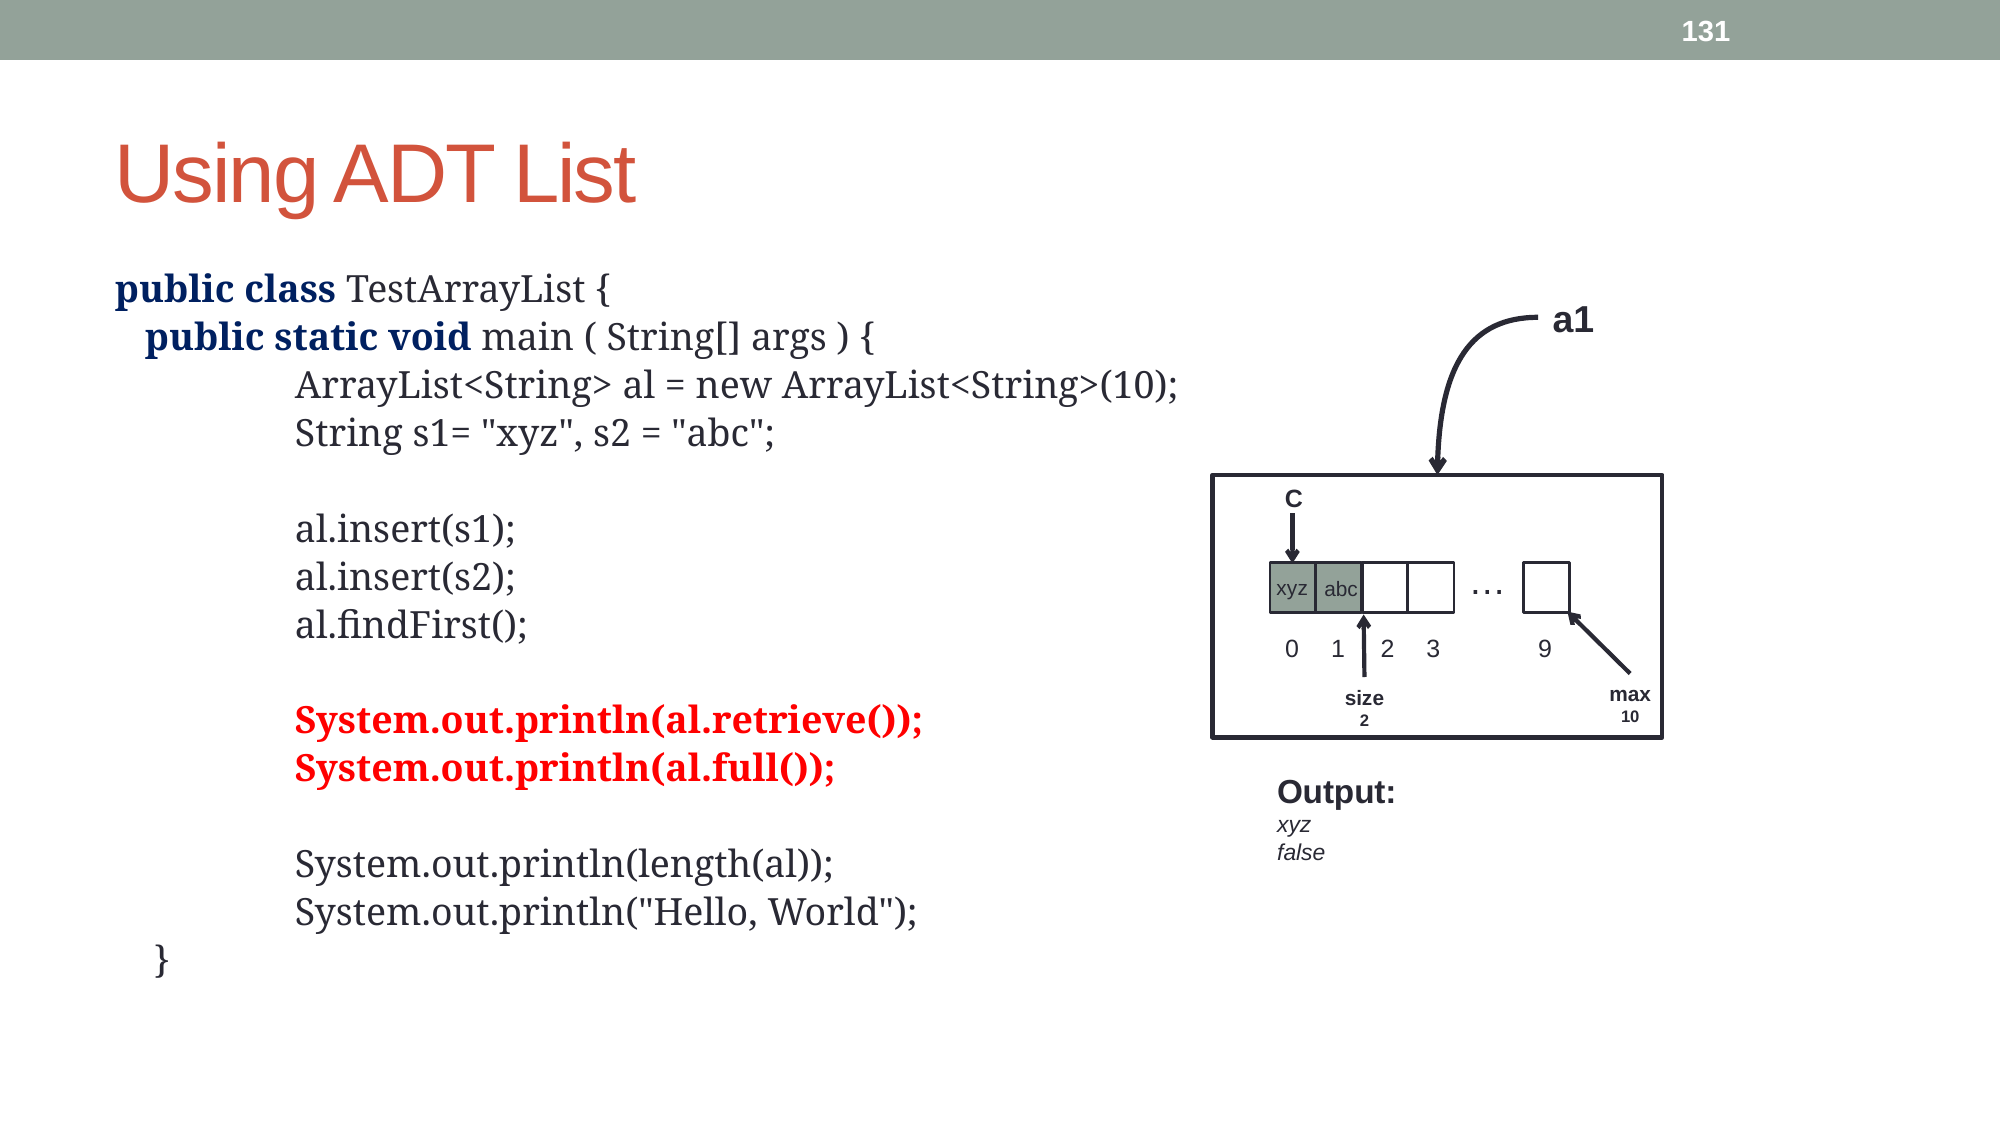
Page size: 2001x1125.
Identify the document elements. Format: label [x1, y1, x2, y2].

list [99, 262, 1900, 1063]
text_box [1262, 762, 1575, 873]
slide_number [1666, 3, 1900, 57]
title [99, 87, 1900, 250]
text_box [1210, 287, 1666, 740]
